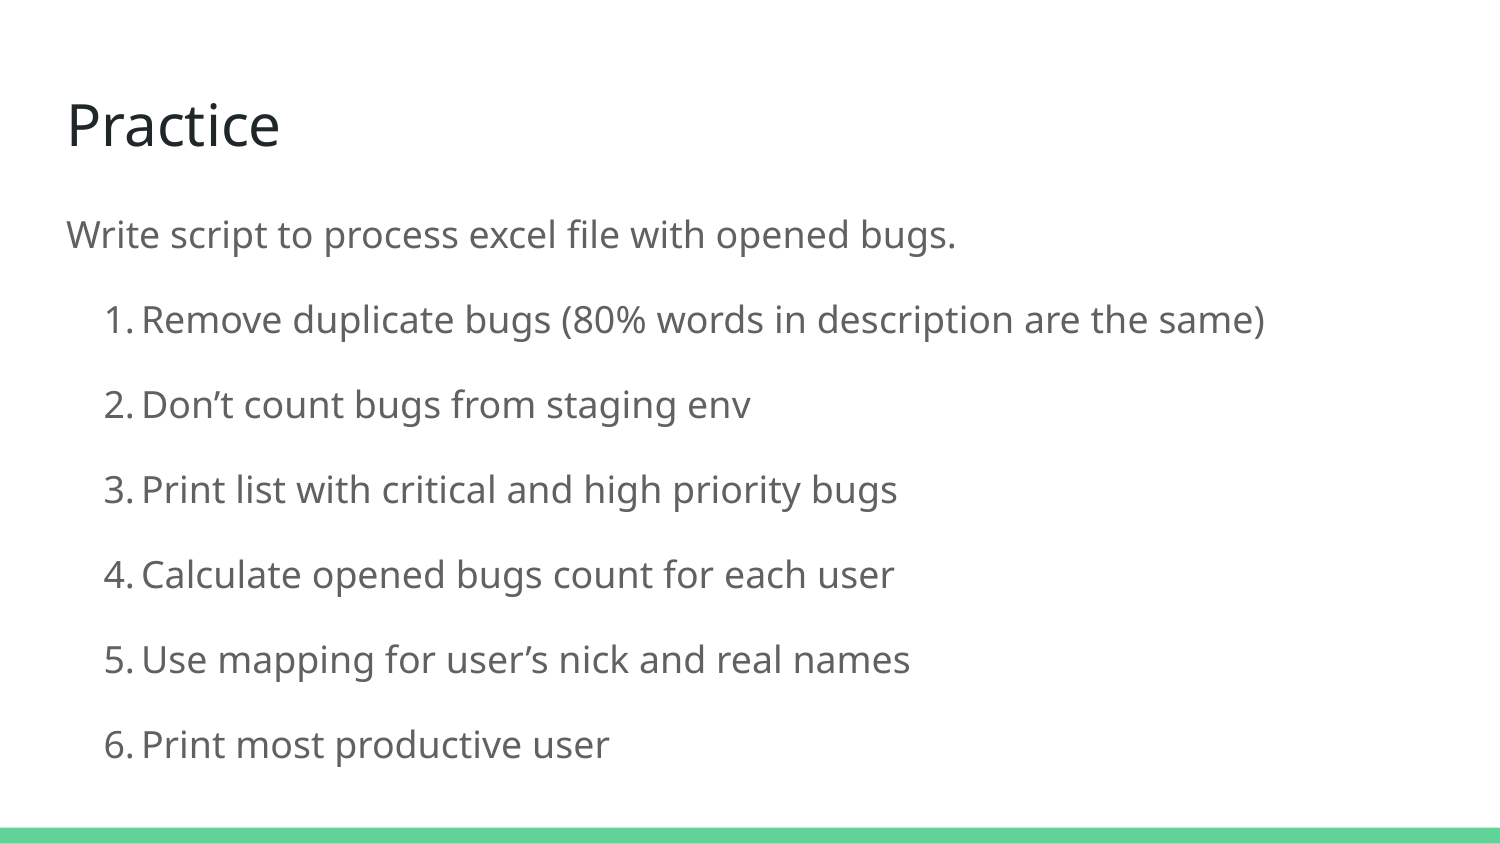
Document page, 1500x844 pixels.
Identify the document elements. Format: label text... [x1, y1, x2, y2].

title Practice [51, 72, 1449, 167]
list Write script to process excel file with opened bugs. Remove duplicate bugs (80% words in description are the same) Don’t count bugs from staging env Print list with critical and high priority bugs Calculate opened bugs count for each user Use mapping for user’s nick and real names Print most productive user [51, 189, 1449, 750]
